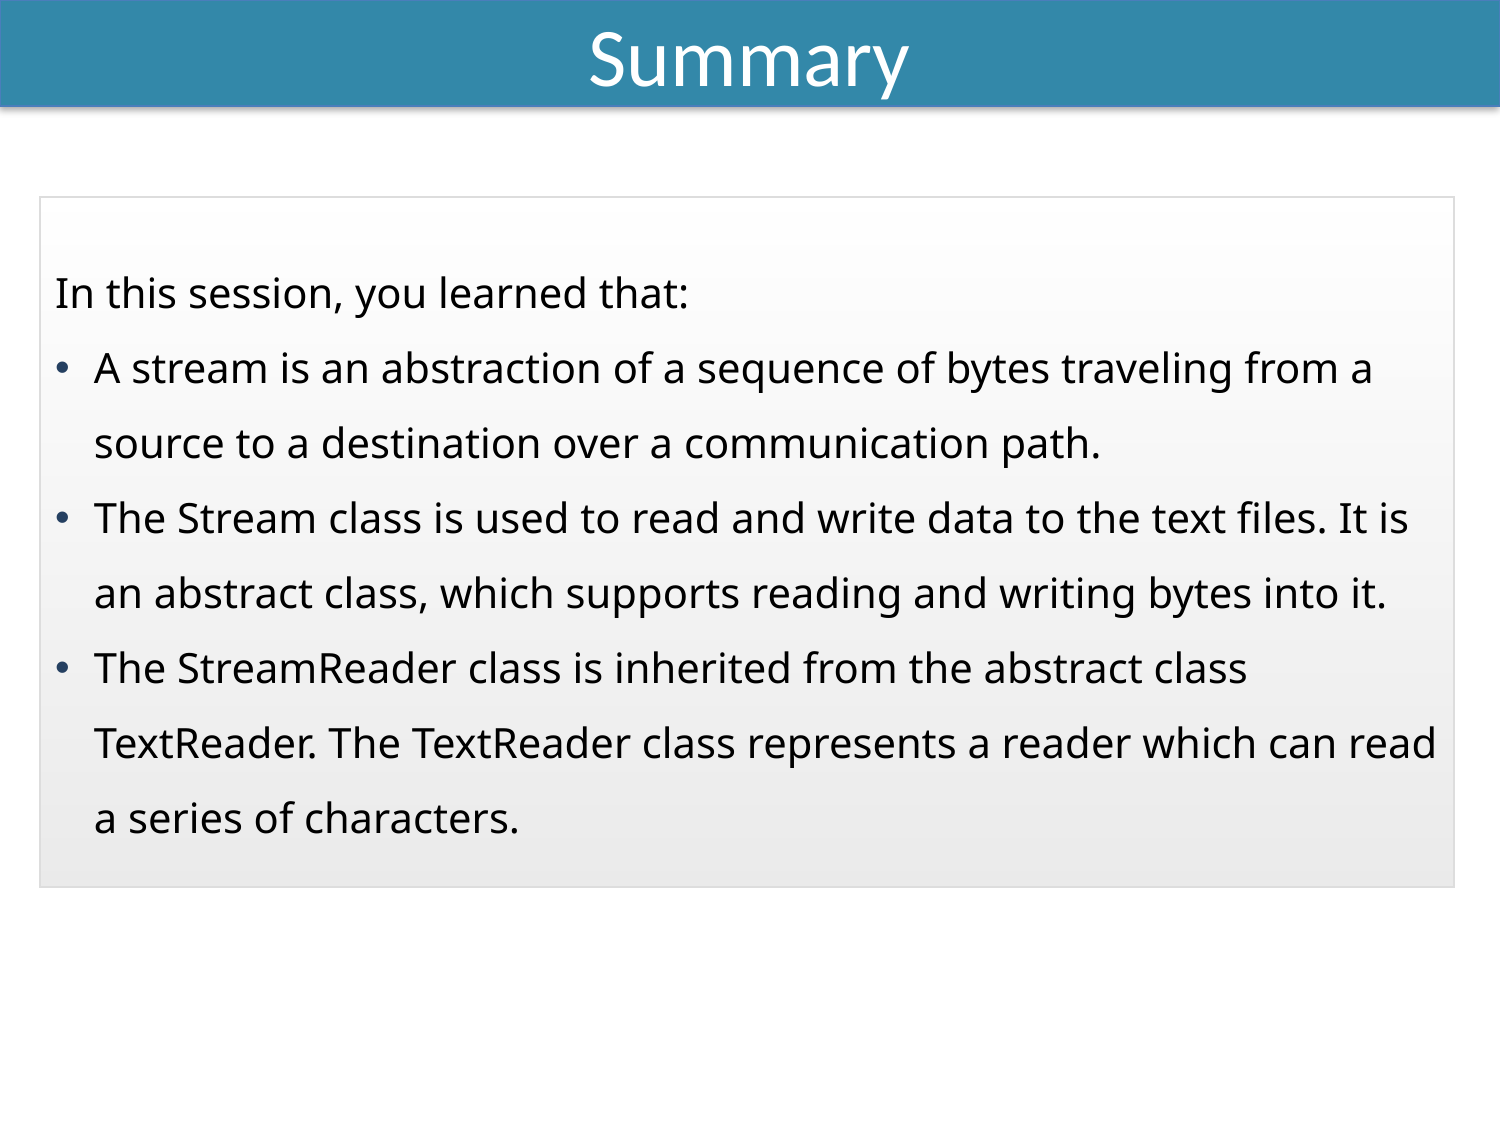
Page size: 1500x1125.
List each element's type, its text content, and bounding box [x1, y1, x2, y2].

text_box In this session, you learned that: A stream is an abstraction of a sequence of bytes traveling from a source to a destination over a communication path. The Stream class is used to read and write data to the text files. It is an abstract class, which supports reading and writing bytes into it. The StreamReader class is inherited from the abstract class TextReader. The TextReader class represents a reader which can read a series of characters. [40, 196, 1454, 888]
text_box Summary [0, 0, 1500, 107]
